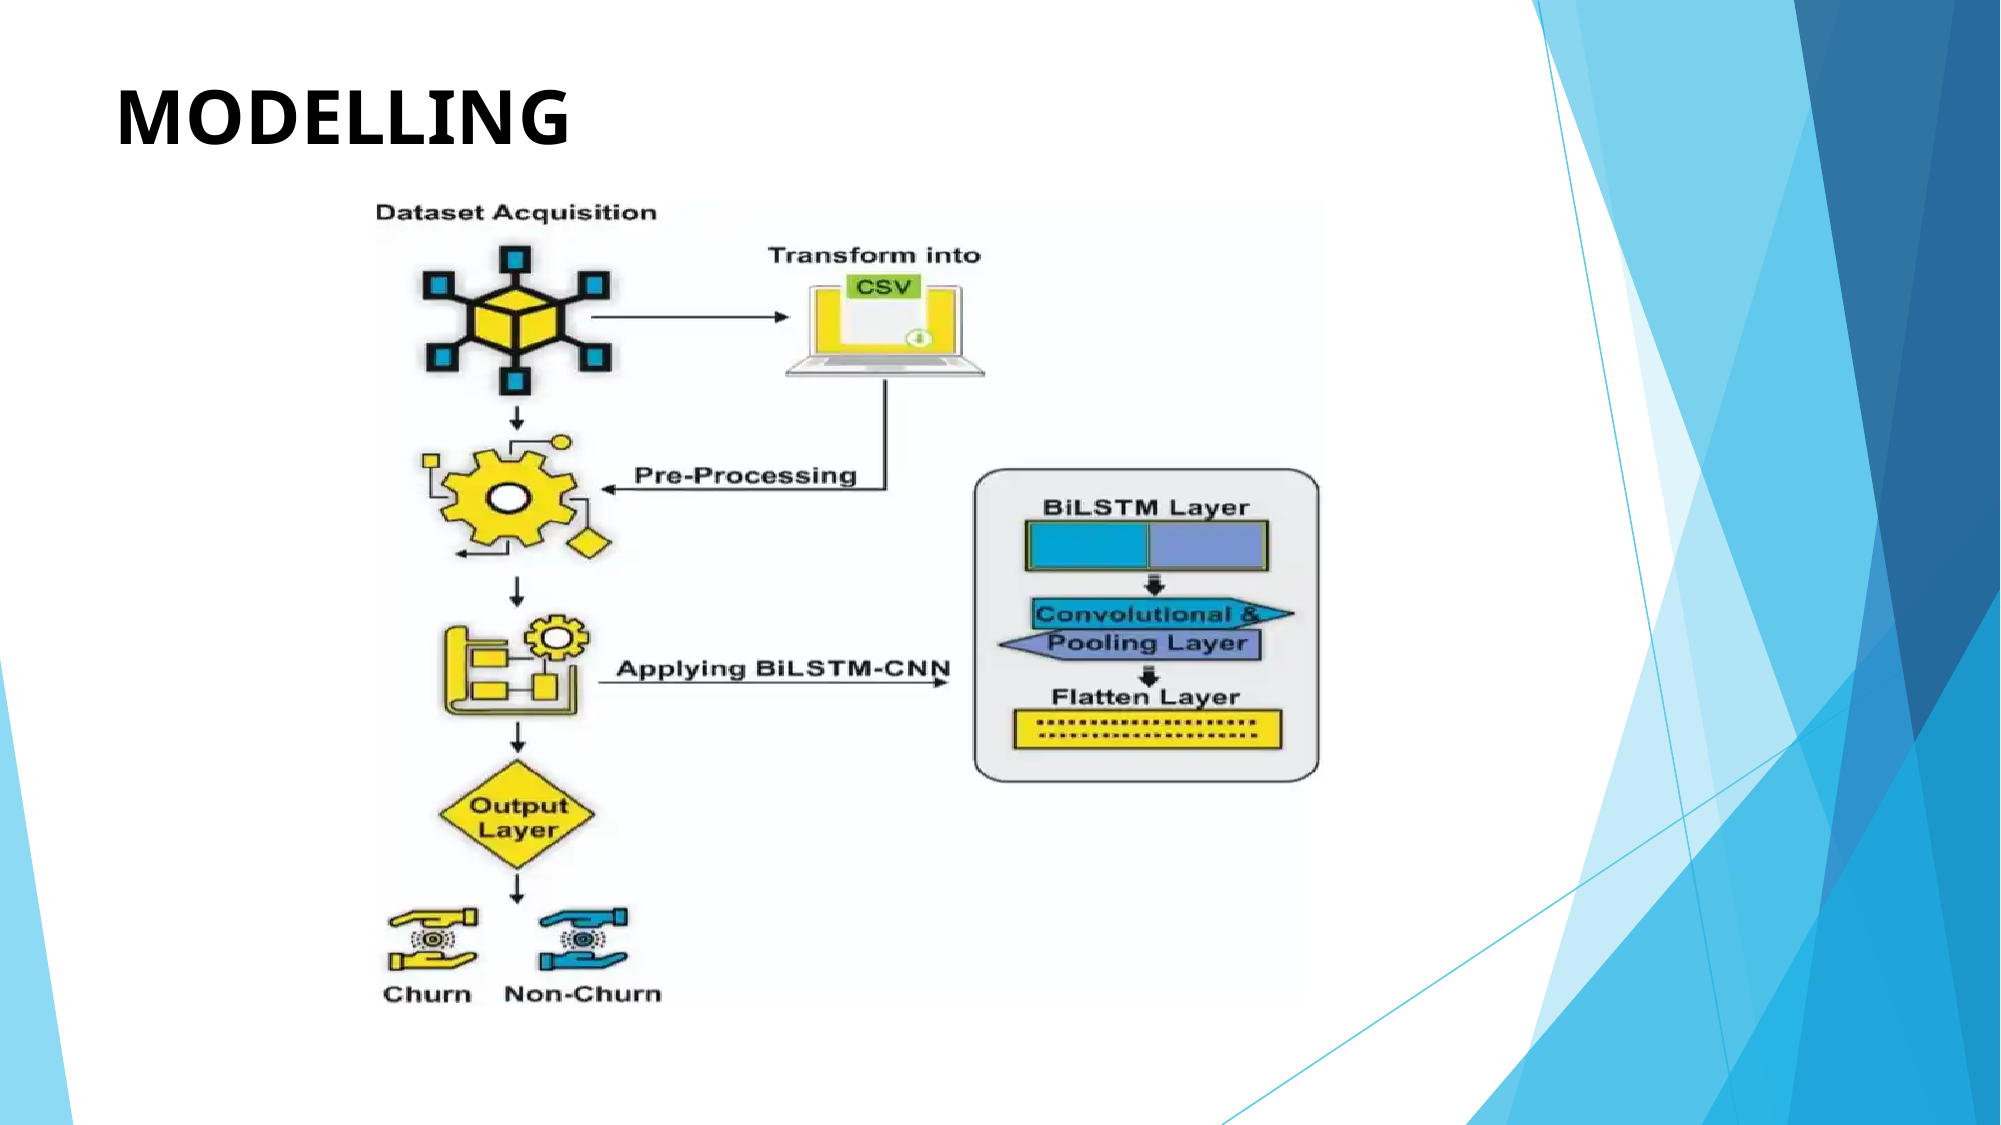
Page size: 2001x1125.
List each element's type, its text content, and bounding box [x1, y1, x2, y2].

picture [374, 199, 1326, 1006]
text_box MODELLING [99, 62, 963, 168]
